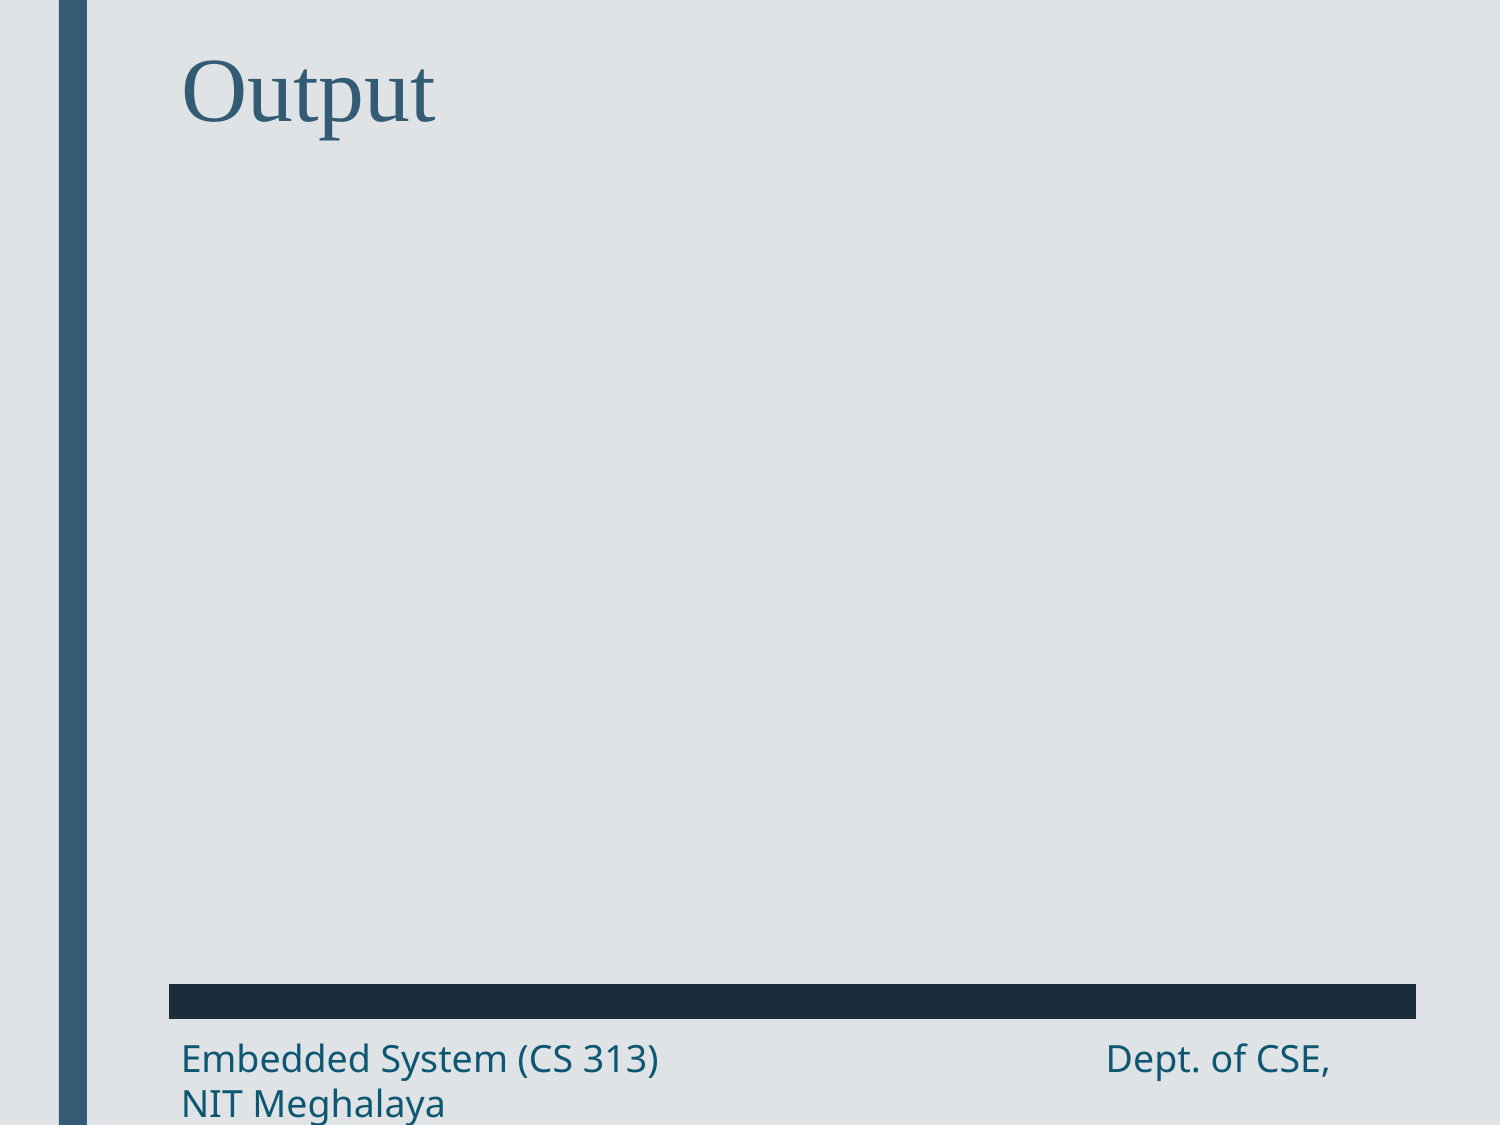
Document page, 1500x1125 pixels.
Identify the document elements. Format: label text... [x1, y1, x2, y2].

picture [166, 981, 1418, 1021]
title Output [166, 35, 1418, 175]
